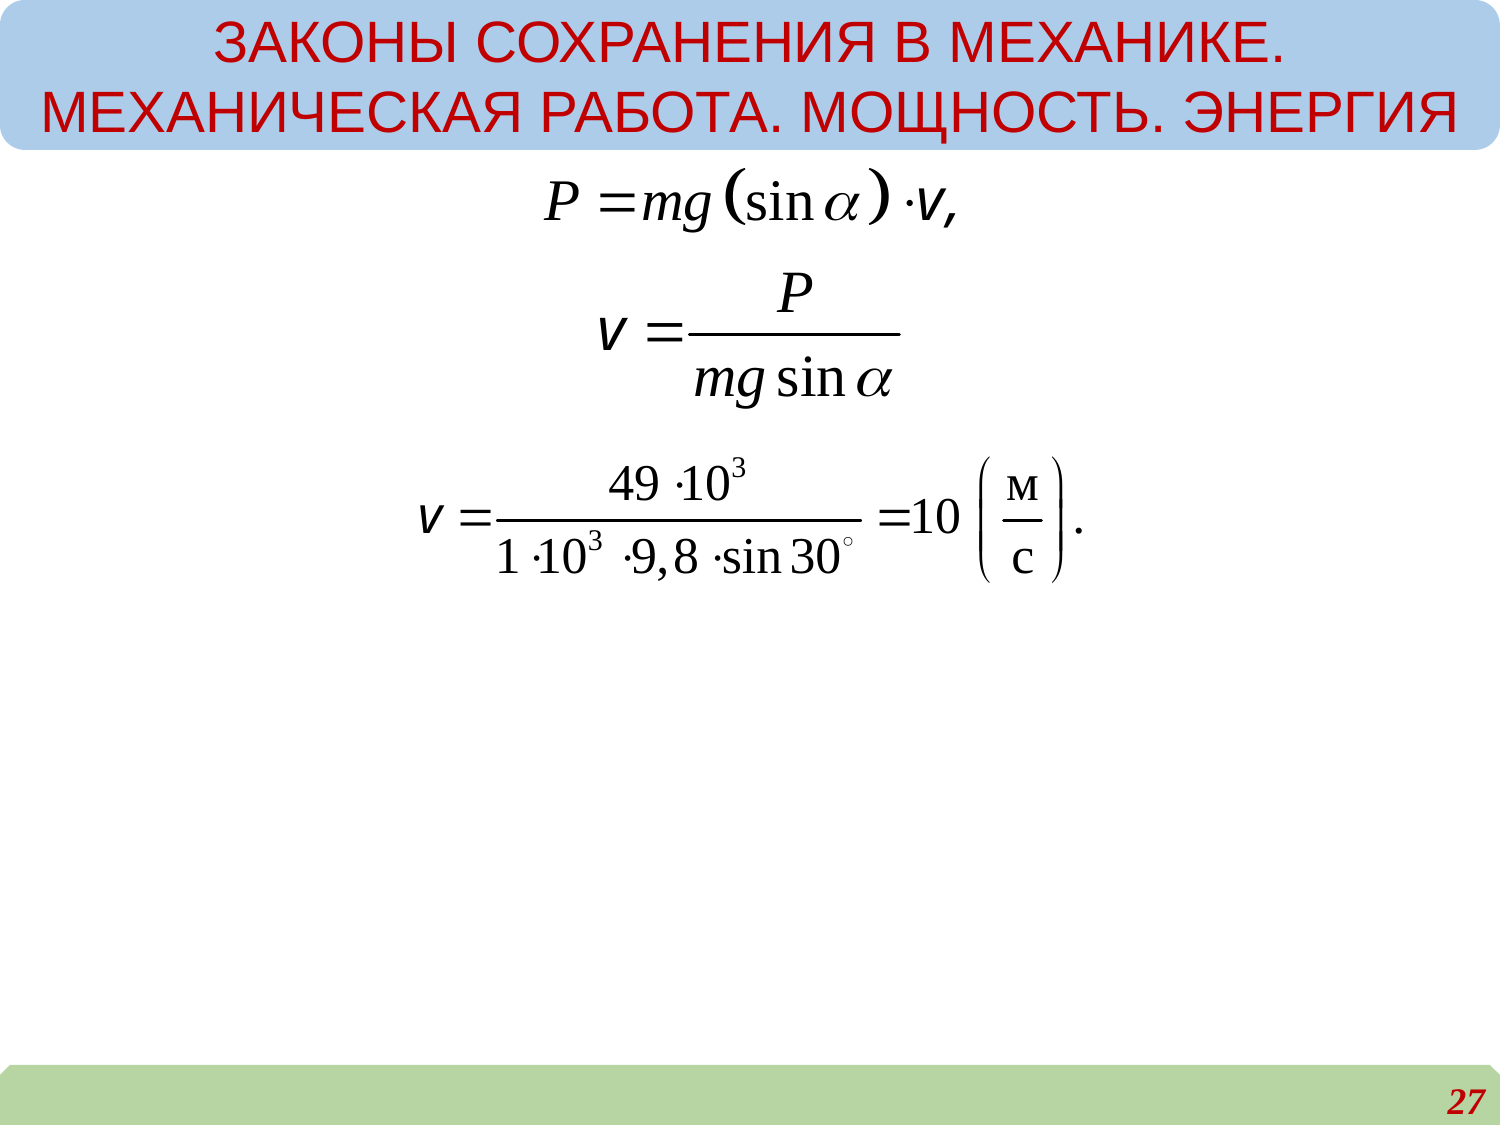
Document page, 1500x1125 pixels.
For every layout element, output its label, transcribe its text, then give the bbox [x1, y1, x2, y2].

text_box [0, 1064, 1494, 1125]
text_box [533, 156, 967, 255]
slide_number 27 [1162, 1069, 1500, 1125]
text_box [409, 442, 1091, 594]
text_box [587, 254, 913, 420]
text_box ЗАКОНЫ СОХРАНЕНИЯ В МЕХАНИКЕ. МЕХАНИЧЕСКАЯ РАБОТА. МОЩНОСТЬ. ЭНЕРГИЯ [0, 0, 1500, 152]
